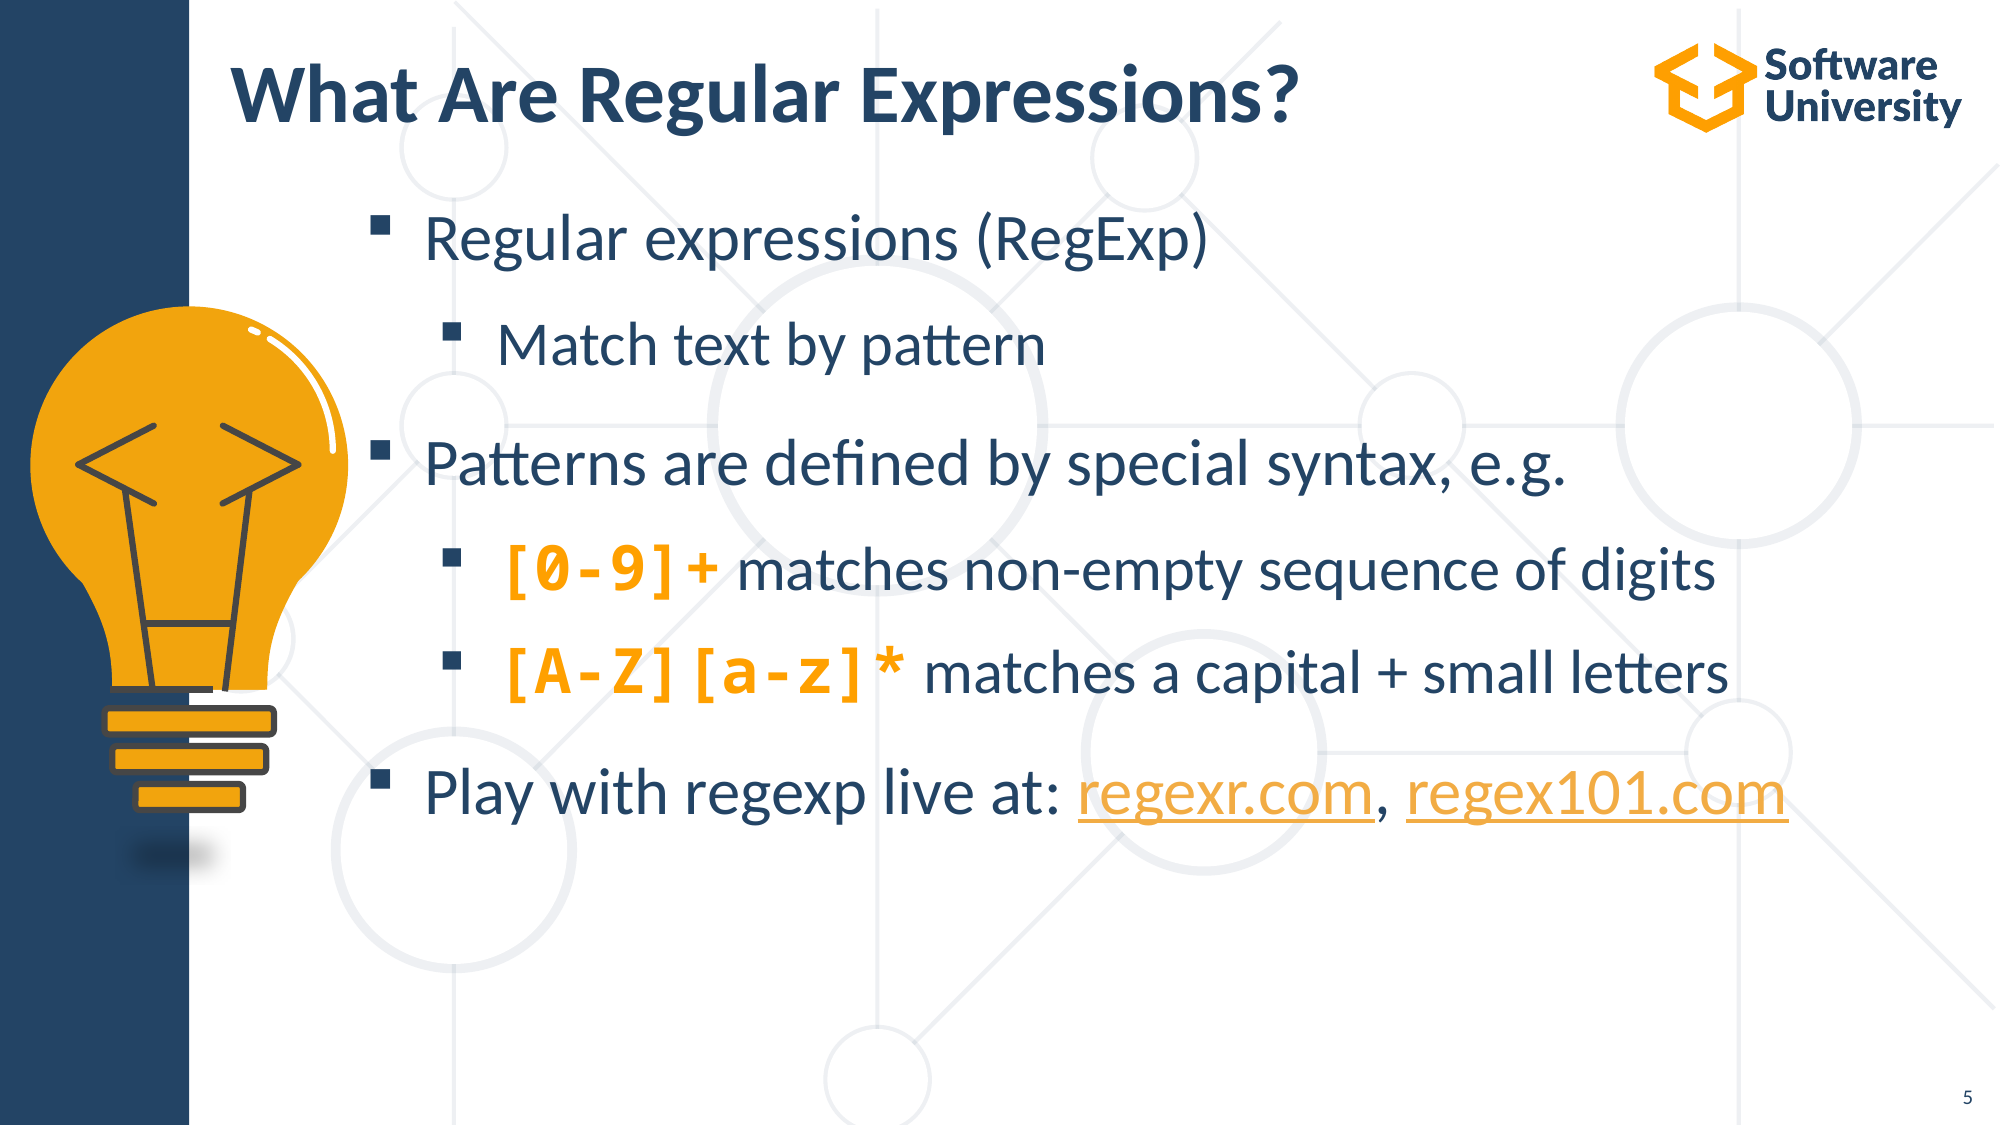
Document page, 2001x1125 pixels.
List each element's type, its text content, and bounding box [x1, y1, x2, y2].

list Regular expressions (RegExp) Match text by pattern Patterns are defined by special syntax, e.g. [0-9]+ matches non-empty sequence of digits [A-Z][a-z]* matches a capital + small letters Play with regexp live at: regexr.com, regex101.com [347, 183, 1968, 1094]
title What Are Regular Expressions? [212, 16, 1628, 162]
slide_number 5 [1927, 1067, 1989, 1117]
picture [1641, 31, 1973, 145]
